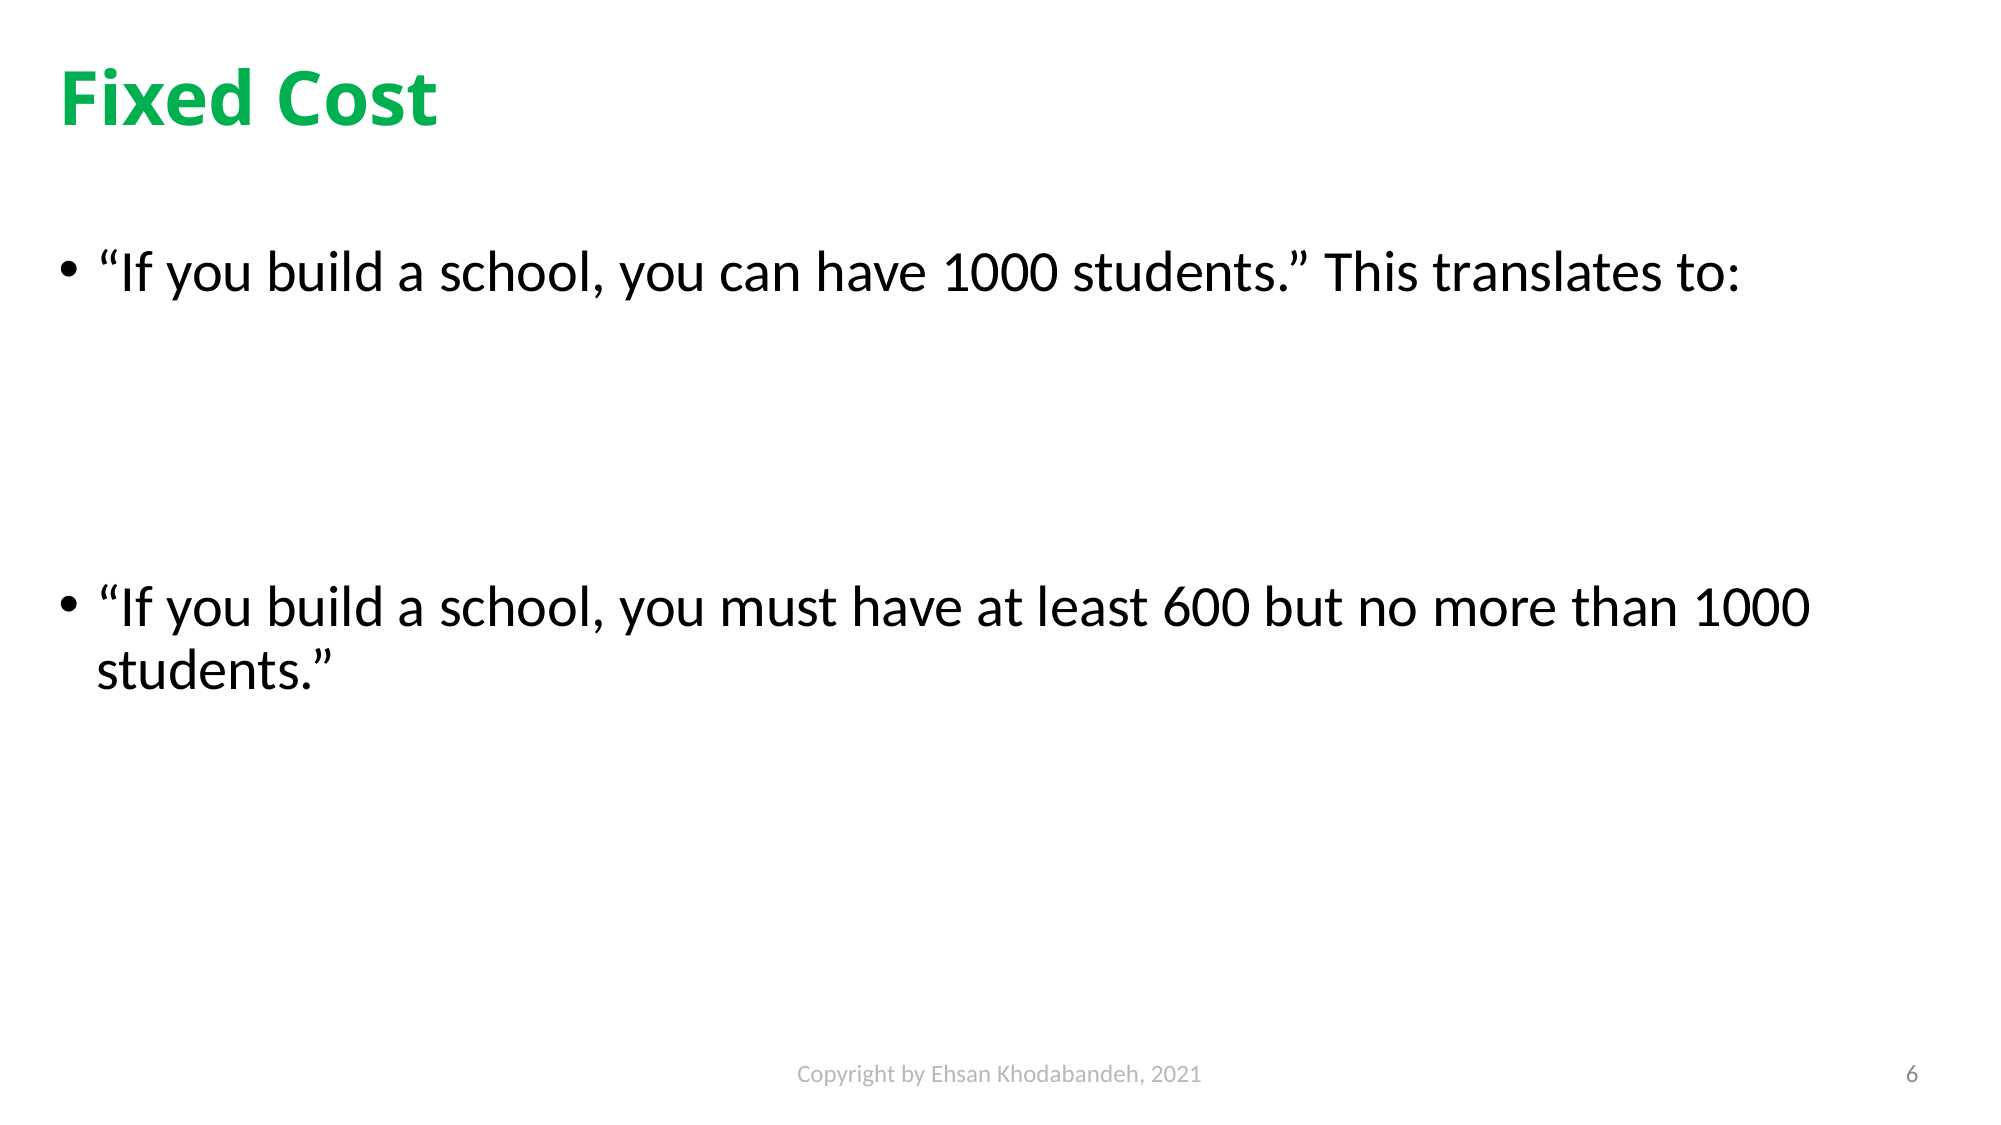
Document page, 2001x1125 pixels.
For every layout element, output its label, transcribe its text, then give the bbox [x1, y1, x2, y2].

slide_number 6 [1483, 1042, 1934, 1103]
list “If you build a school, you can have 1000 students.” This translates to: “If you build a school, you must have at least 600 but no more than 1000 students.” [43, 233, 1934, 1014]
title Fixed Cost [43, 53, 1934, 189]
footer Copyright by Ehsan Khodabandeh, 2021 [639, 1042, 1361, 1103]
